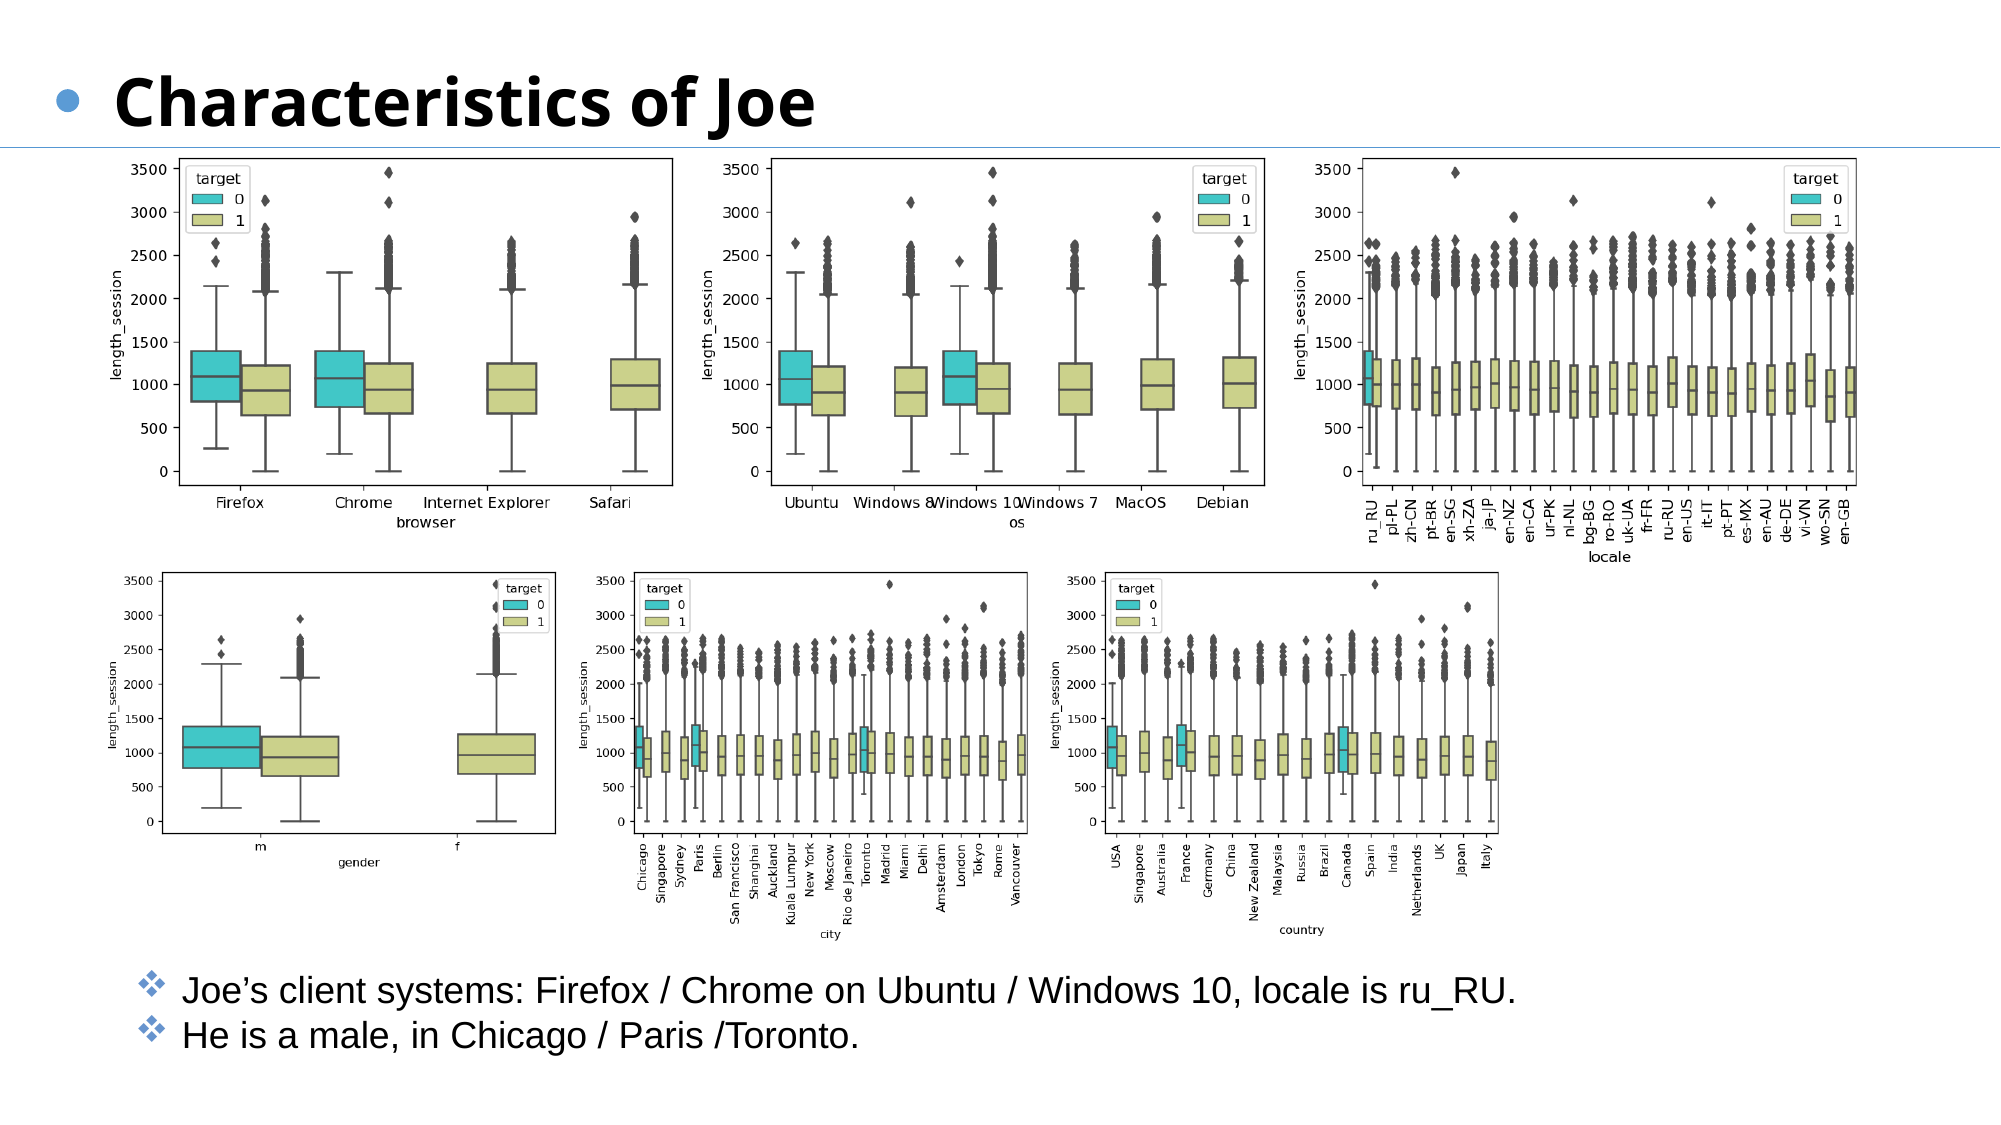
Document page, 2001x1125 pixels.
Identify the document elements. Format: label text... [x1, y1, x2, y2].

text_box [54, 87, 82, 115]
text_box Characteristics of Joe [98, 52, 1800, 146]
text_box Joe’s client systems: Firefox / Chrome on Ubuntu / Windows 10, locale is ru_RU. He is a male, in Chicago / Paris /Toronto. [120, 958, 1794, 1064]
picture [98, 148, 1866, 948]
